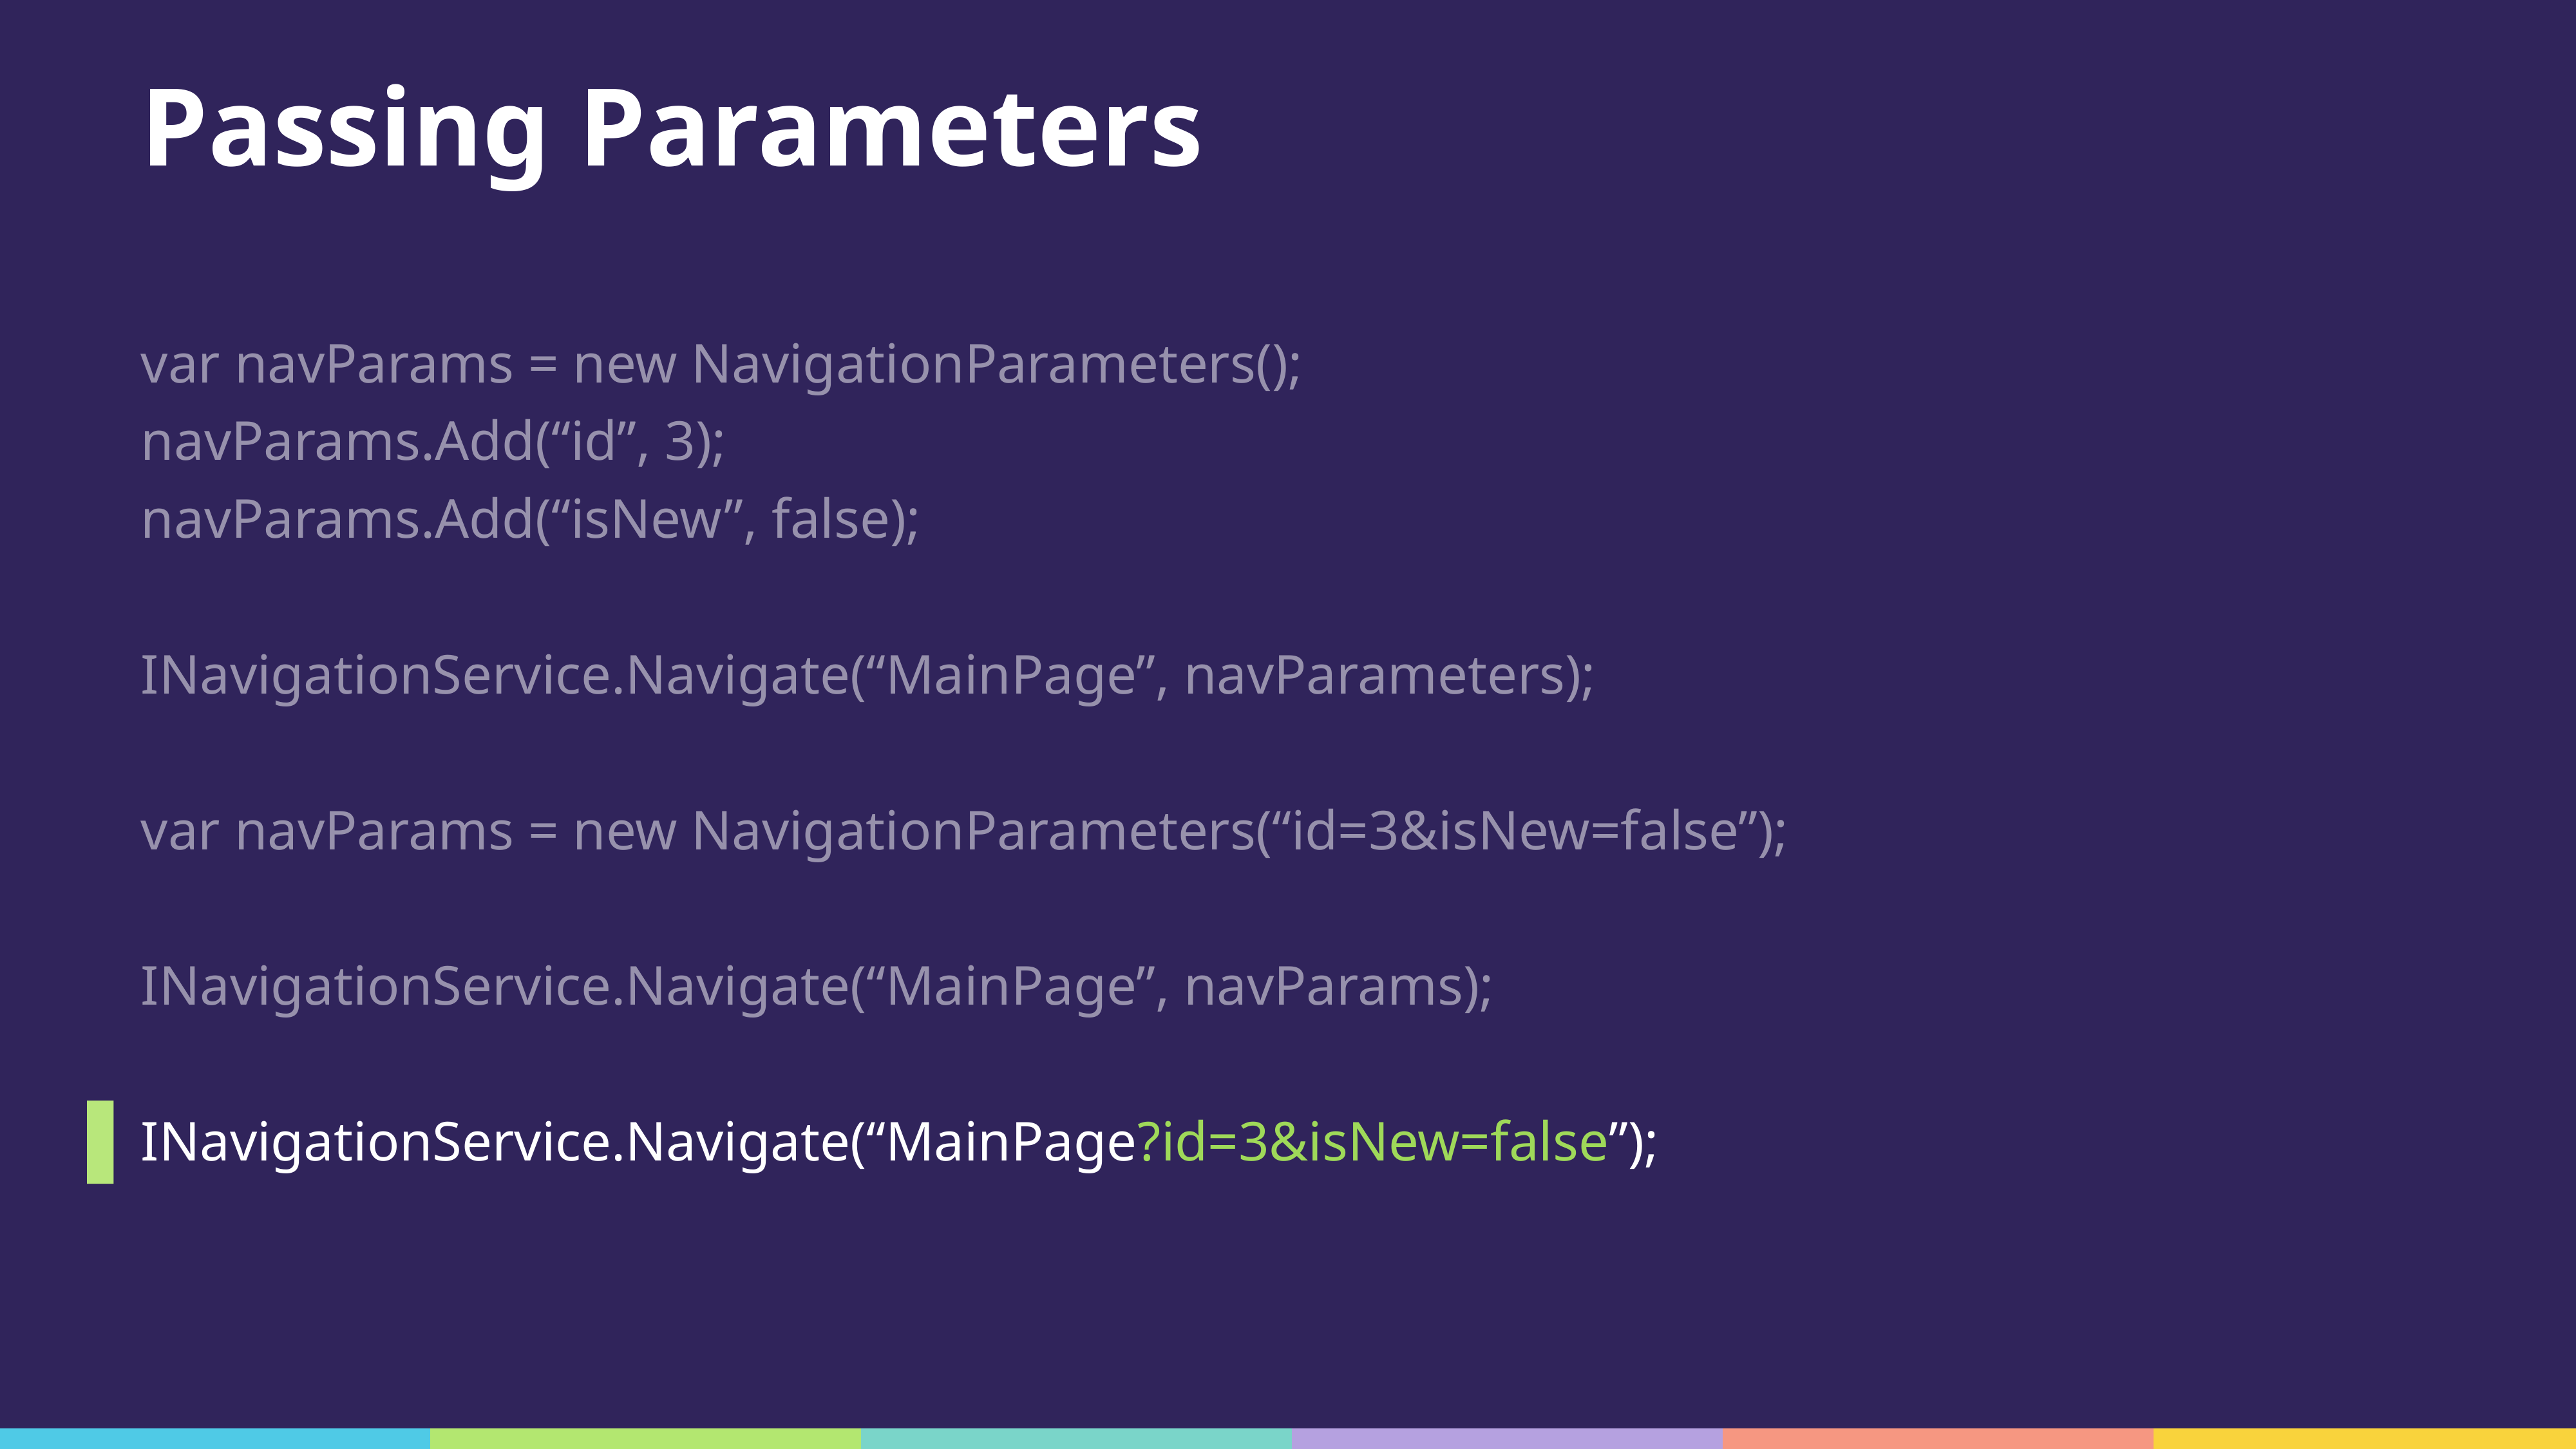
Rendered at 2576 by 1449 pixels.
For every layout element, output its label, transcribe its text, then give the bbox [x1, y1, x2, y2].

text_box [87, 216, 2325, 1048]
text_box [87, 1100, 114, 1184]
title Passing Parameters [140, 10, 2501, 252]
list var navParams = new NavigationParameters(); navParams.Add(“id”, 3); navParams.Add(“isNew”, false); INavigationService.Navigate(“MainPage”, navParameters); var navParams = new NavigationParameters(“id=3&isNew=false”); INavigationService.Navigate(“MainPage”, navParams); INavigationService.Navigate(“MainPage?id=3&isNew=false”); [140, 290, 2501, 1288]
